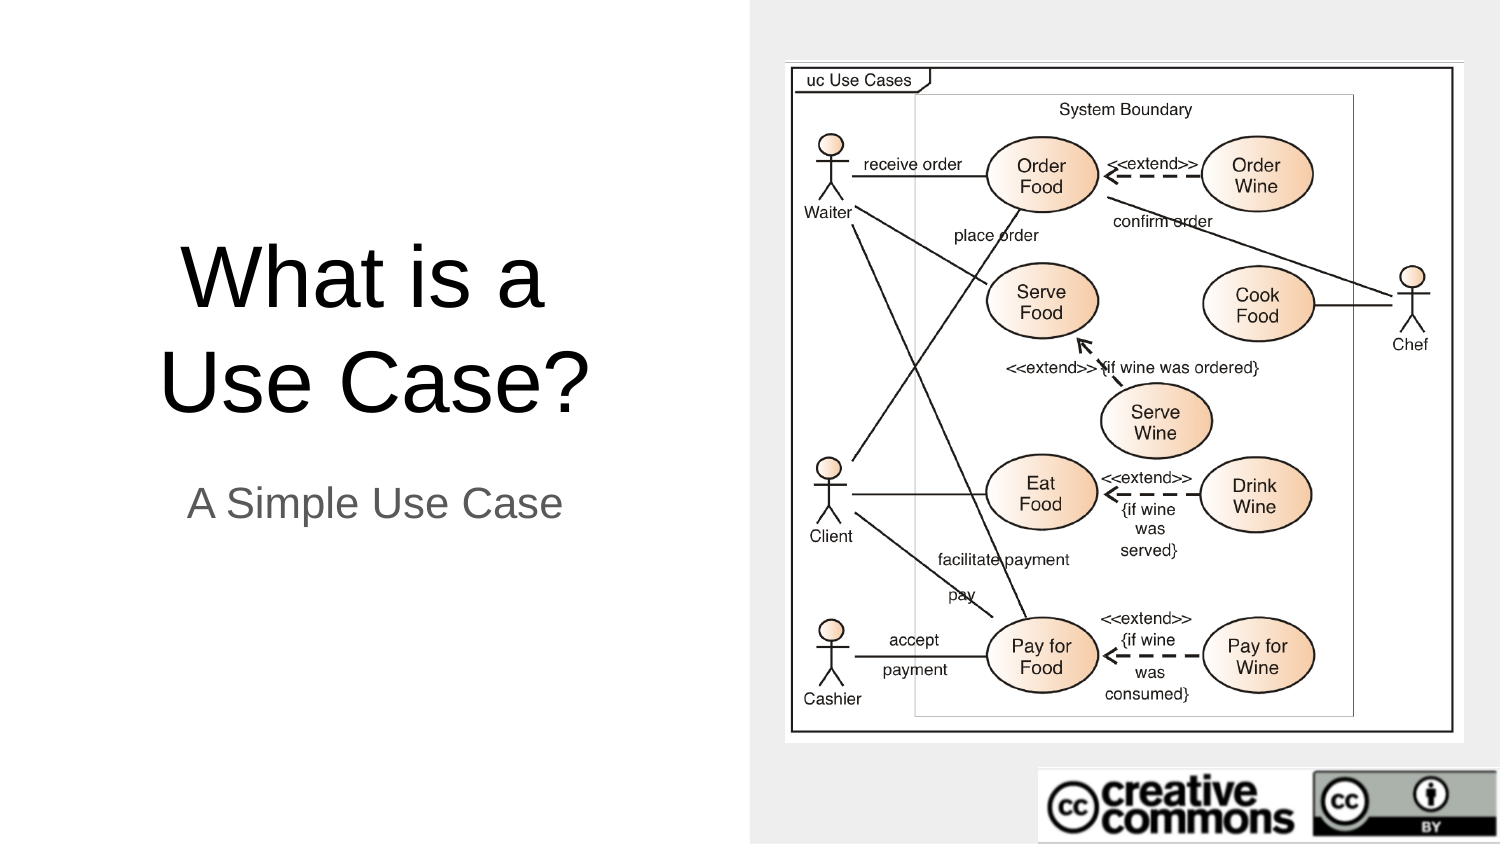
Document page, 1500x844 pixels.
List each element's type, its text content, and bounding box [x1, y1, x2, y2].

picture [785, 60, 1465, 743]
subtitle A Simple Use Case [43, 459, 708, 663]
picture [1038, 766, 1500, 844]
title What is a Use Case? [43, 202, 708, 446]
